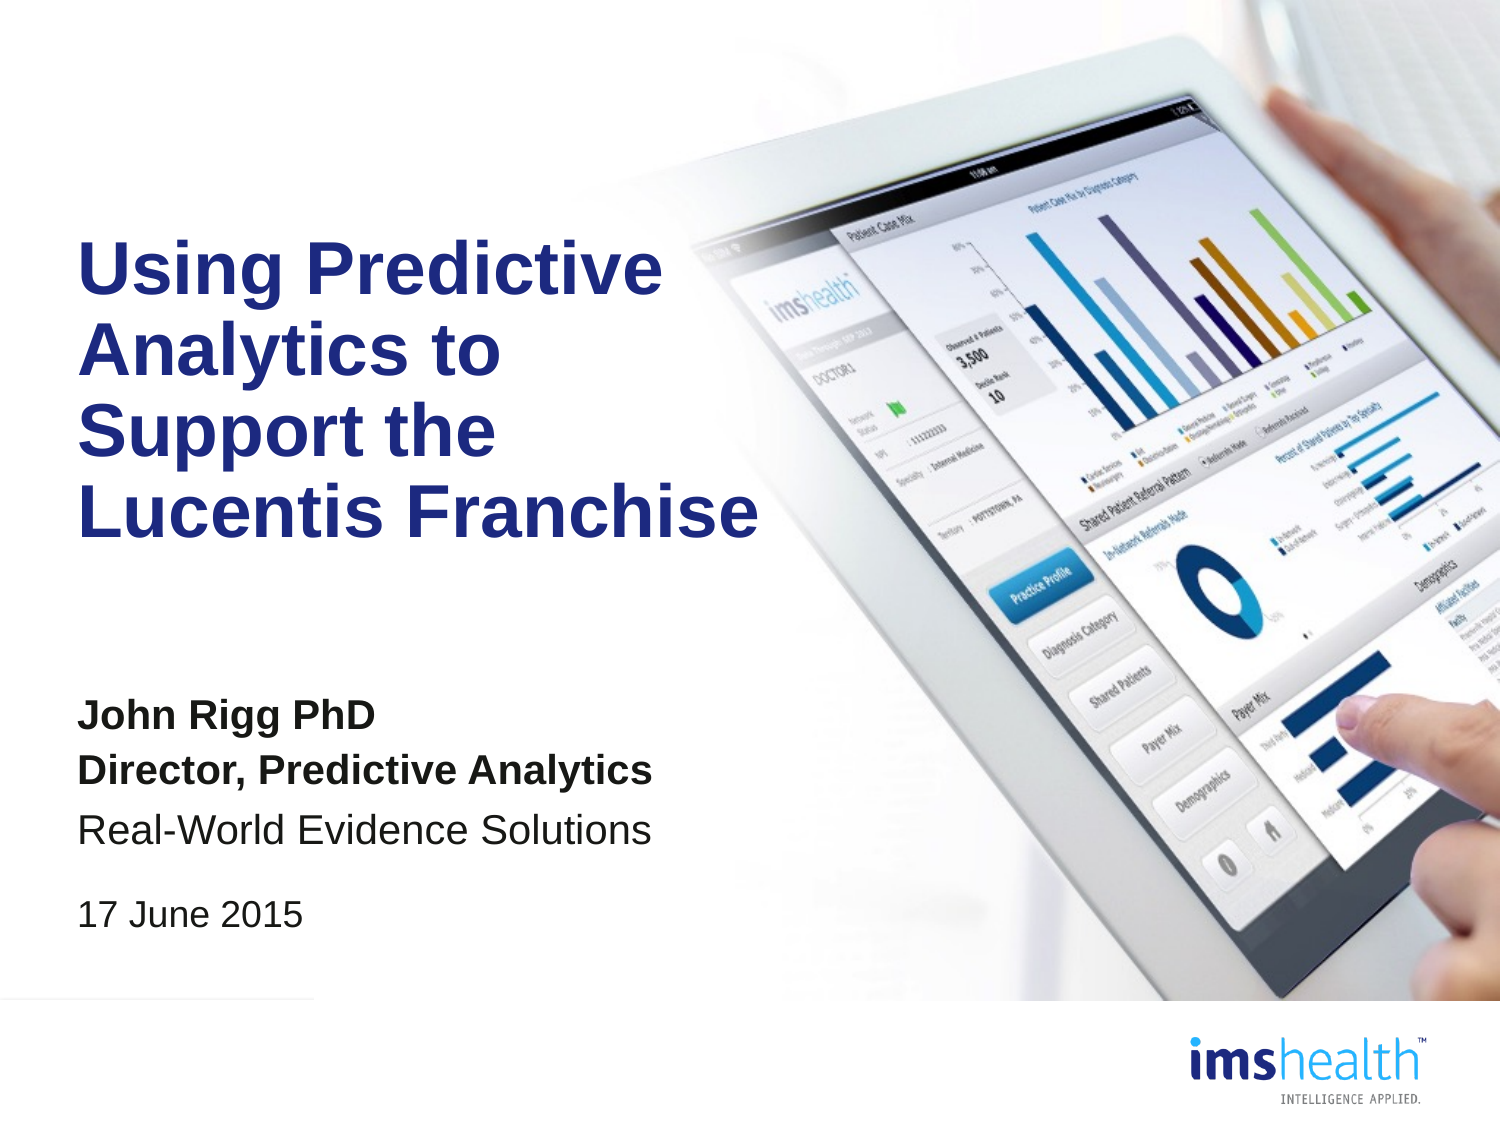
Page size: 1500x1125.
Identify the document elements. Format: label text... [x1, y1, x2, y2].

picture [314, 0, 1500, 1001]
list John Rigg PhD Director, Predictive Analytics [77, 637, 1017, 793]
title Using Predictive Analytics to Support the Lucentis Franchise [77, 174, 779, 554]
list 17 June 2015 [77, 877, 1016, 936]
list Real-World Evidence Solutions [77, 793, 1017, 853]
picture [1187, 1029, 1428, 1111]
